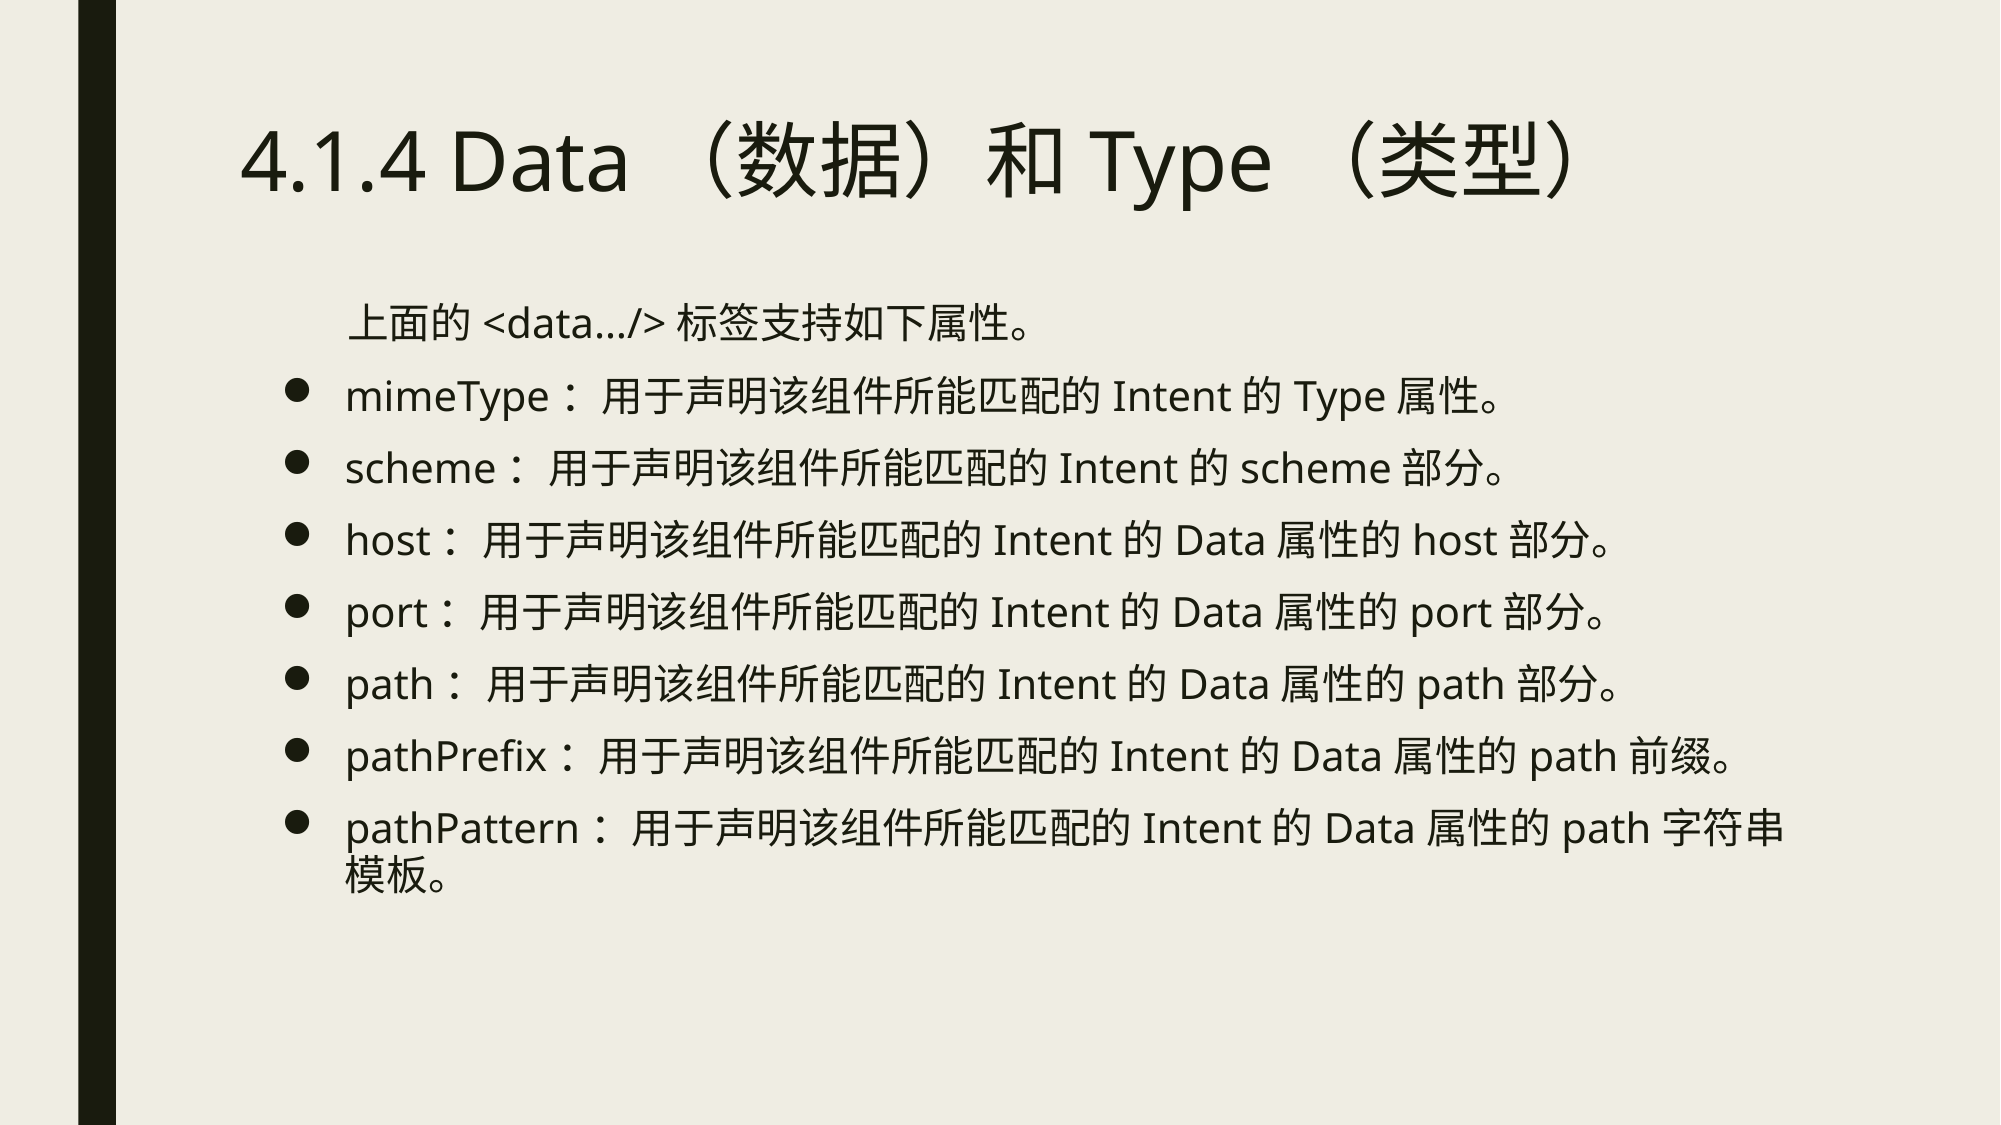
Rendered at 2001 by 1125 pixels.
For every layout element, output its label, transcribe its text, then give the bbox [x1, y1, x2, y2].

title 4.1.4 Data（数据）和Type（类型） [225, 112, 1800, 269]
list 上面的<data…/>标签支持如下属性。 mimeType：用于声明该组件所能匹配的Intent的Type属性。 scheme：用于声明该组件所能匹配的Intent的scheme部分。 host：用于声明该组件所能匹配的Intent的Data属性的host部分。 port：用于声明该组件所能匹配的Intent的Data属性的port部分。 path：用于声明该组件所能匹配的Intent的Data属性的path部分。 pathPrefix：用于声明该组件所能匹配的Intent的Data属性的path前缀。 pathPattern：用于声明该组件所能匹配的Intent的Data属性的path字符串模板。 [266, 293, 1842, 957]
